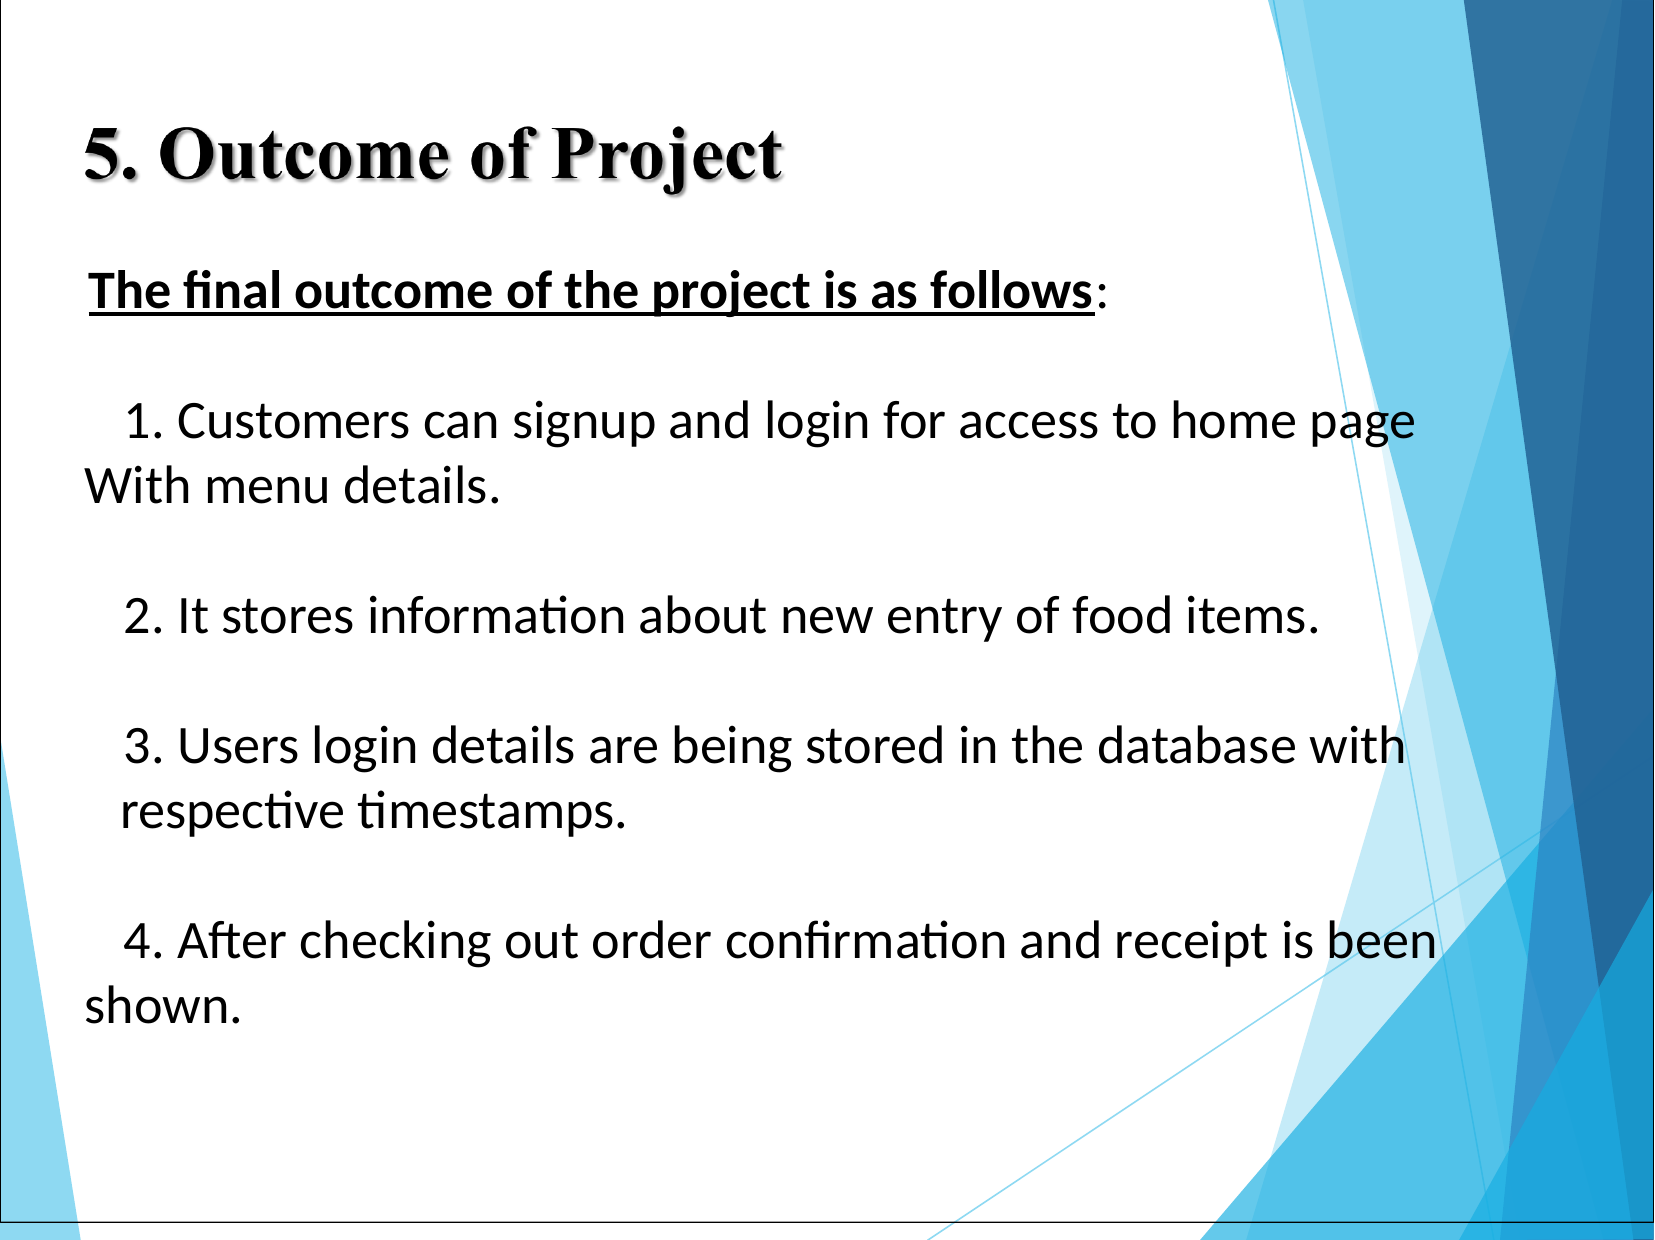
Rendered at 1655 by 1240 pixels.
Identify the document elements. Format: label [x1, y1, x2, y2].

text_box [0, 0, 1655, 1223]
